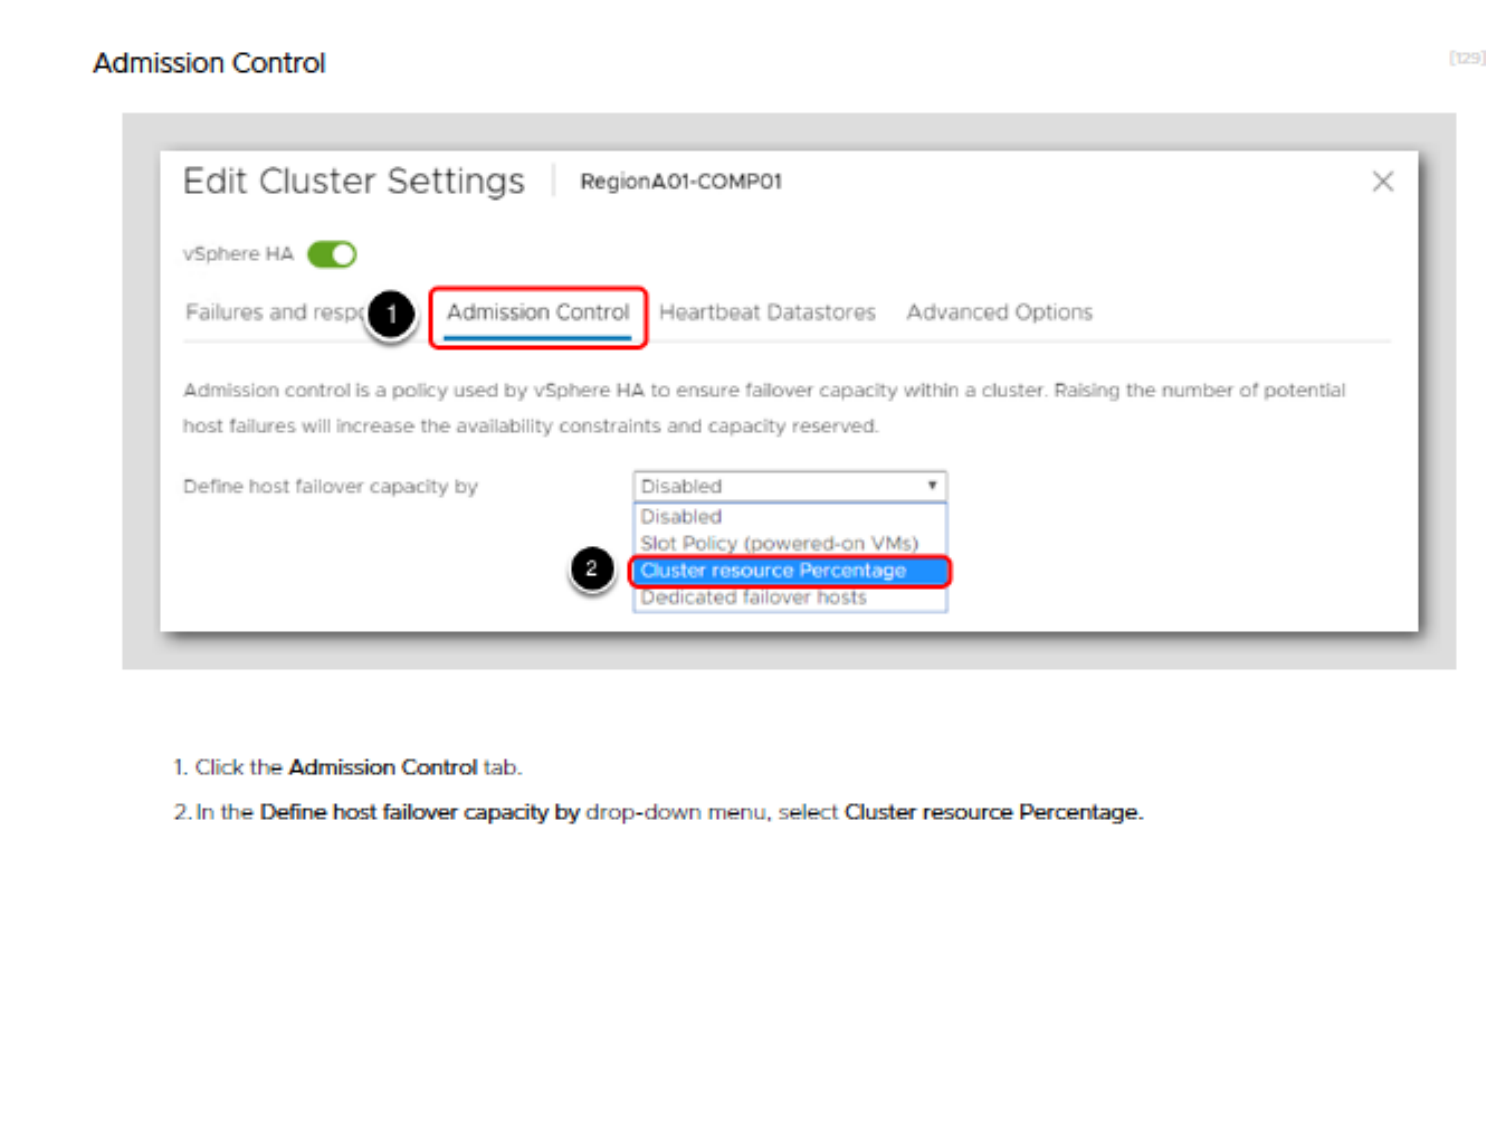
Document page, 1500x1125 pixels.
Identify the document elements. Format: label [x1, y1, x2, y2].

picture [76, 42, 1486, 858]
